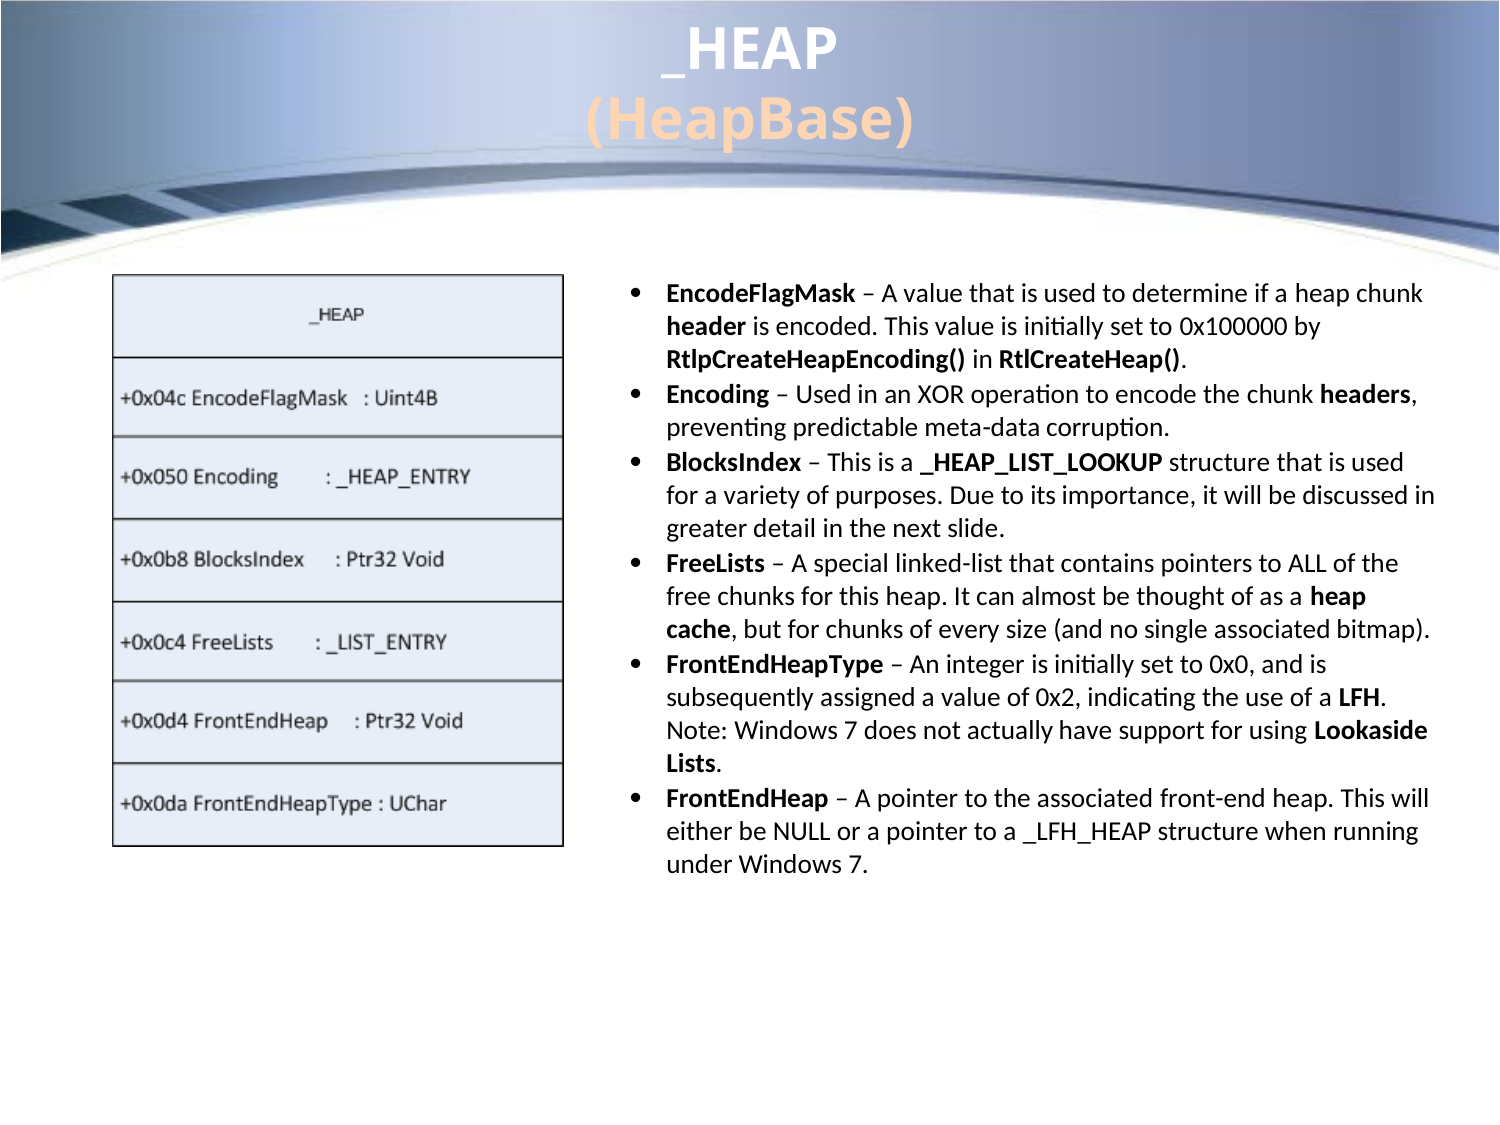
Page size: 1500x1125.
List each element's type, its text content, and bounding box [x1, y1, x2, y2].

title _HEAP (HeapBase) [75, 0, 1425, 175]
picture [1, 0, 1499, 1125]
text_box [525, 274, 1438, 883]
